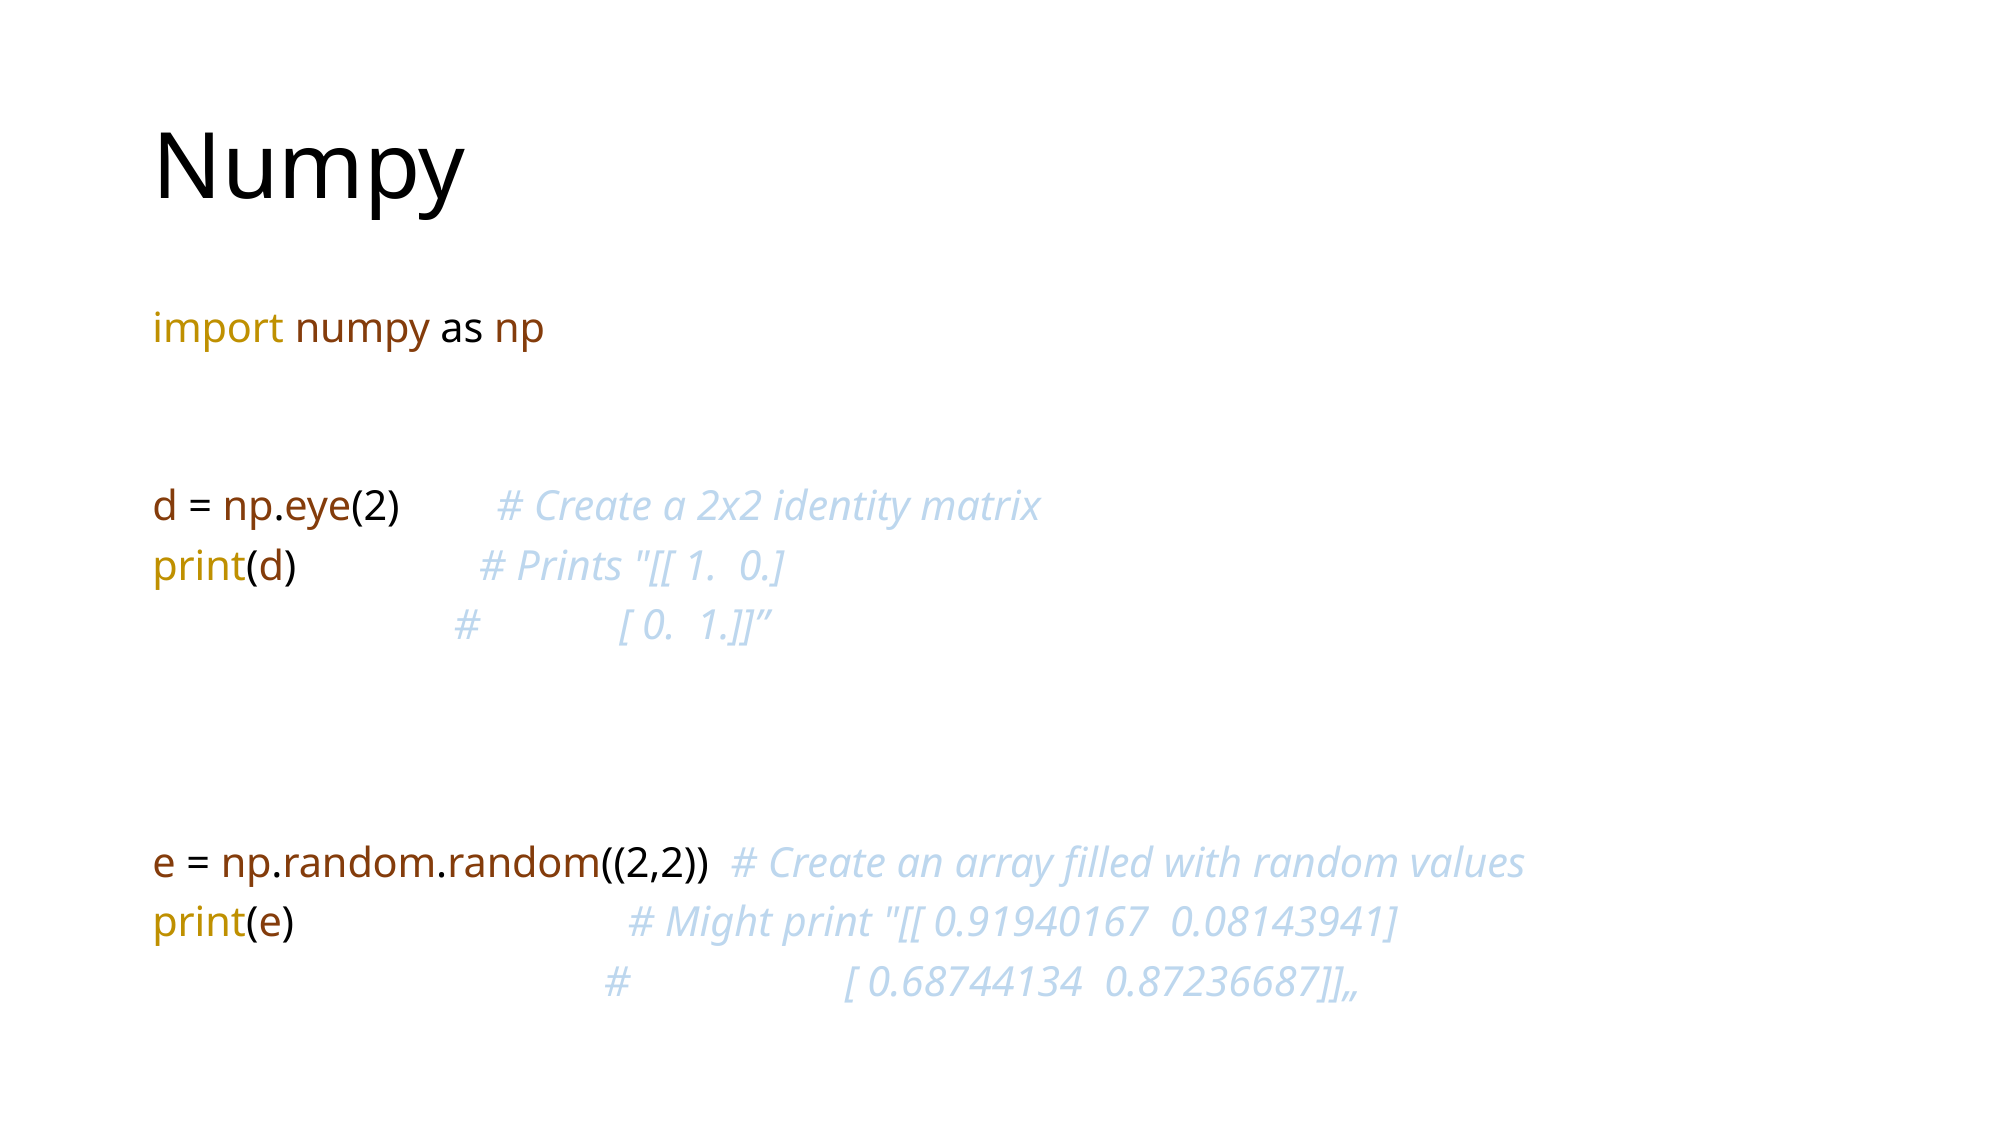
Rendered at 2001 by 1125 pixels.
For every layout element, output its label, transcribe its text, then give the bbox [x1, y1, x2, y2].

title Numpy [137, 59, 1863, 278]
list import numpy as np d = np.eye(2) # Create a 2x2 identity matrix print(d) # Prints "[[ 1. 0.] # [ 0. 1.]]” e = np.random.random((2,2)) # Create an array filled with random values print(e) # Might print "[[ 0.91940167 0.08143941] # [ 0.68744134 0.87236687]]„ [137, 299, 1863, 1014]
